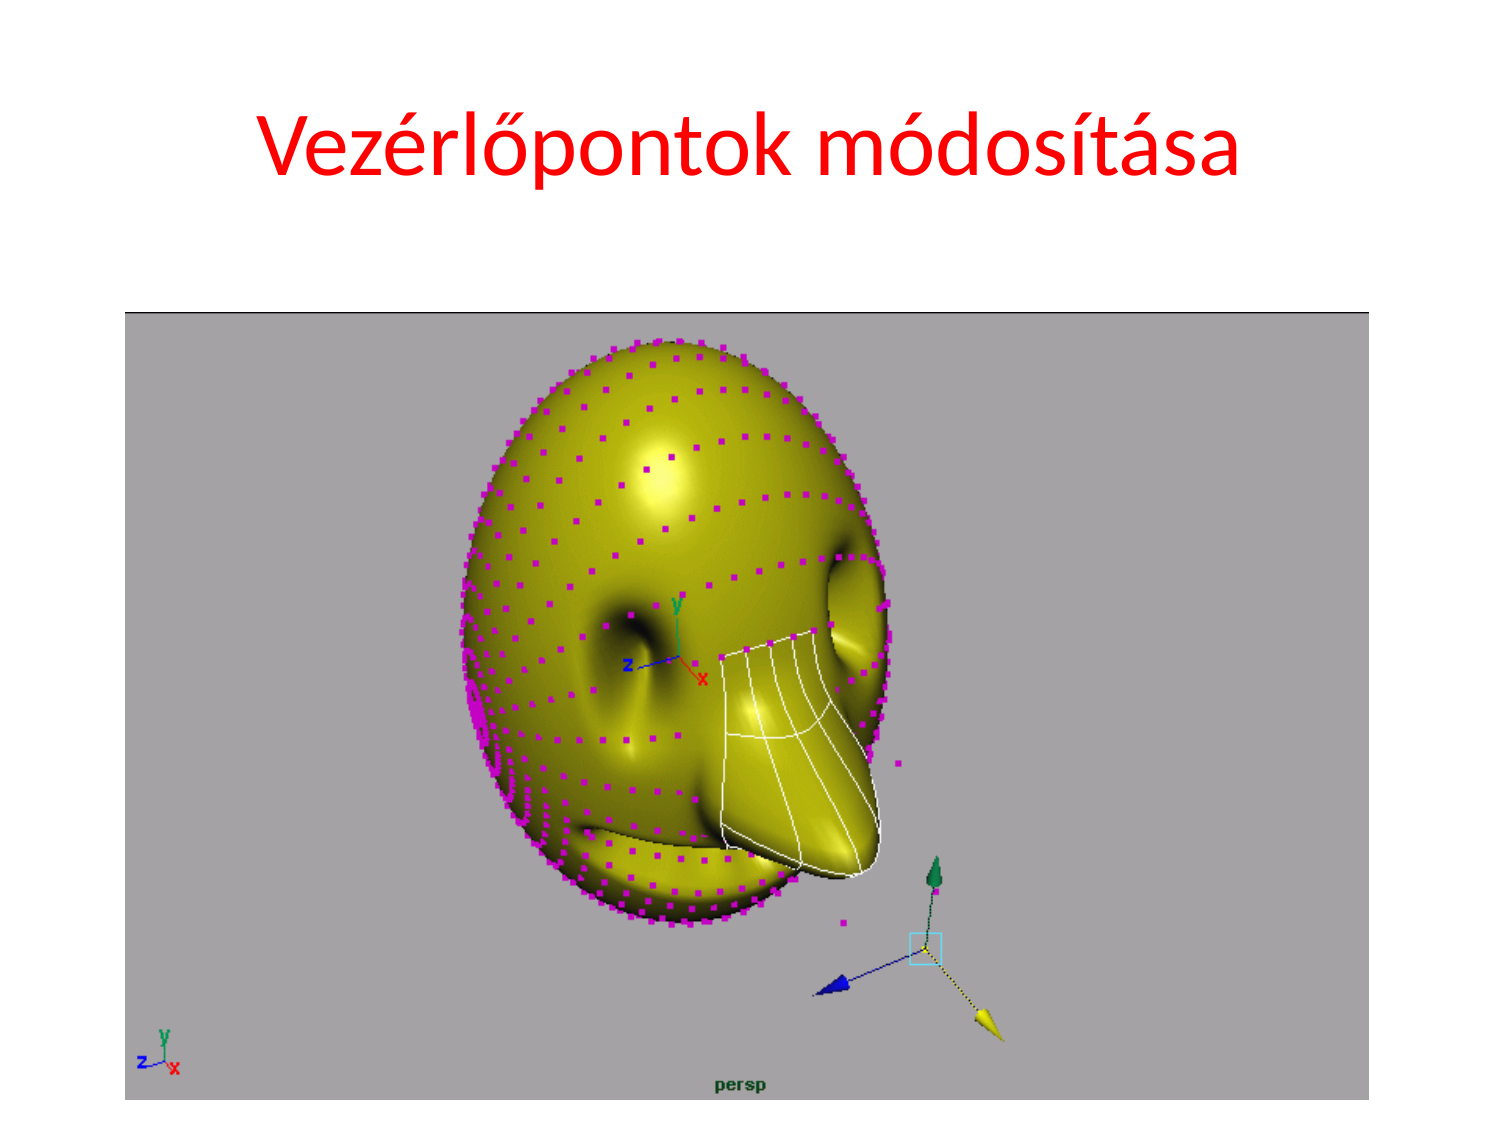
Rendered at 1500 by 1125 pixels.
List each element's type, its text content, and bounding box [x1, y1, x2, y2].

picture [124, 312, 1369, 1101]
title Vezérlőpontok módosítása [75, 45, 1425, 233]
